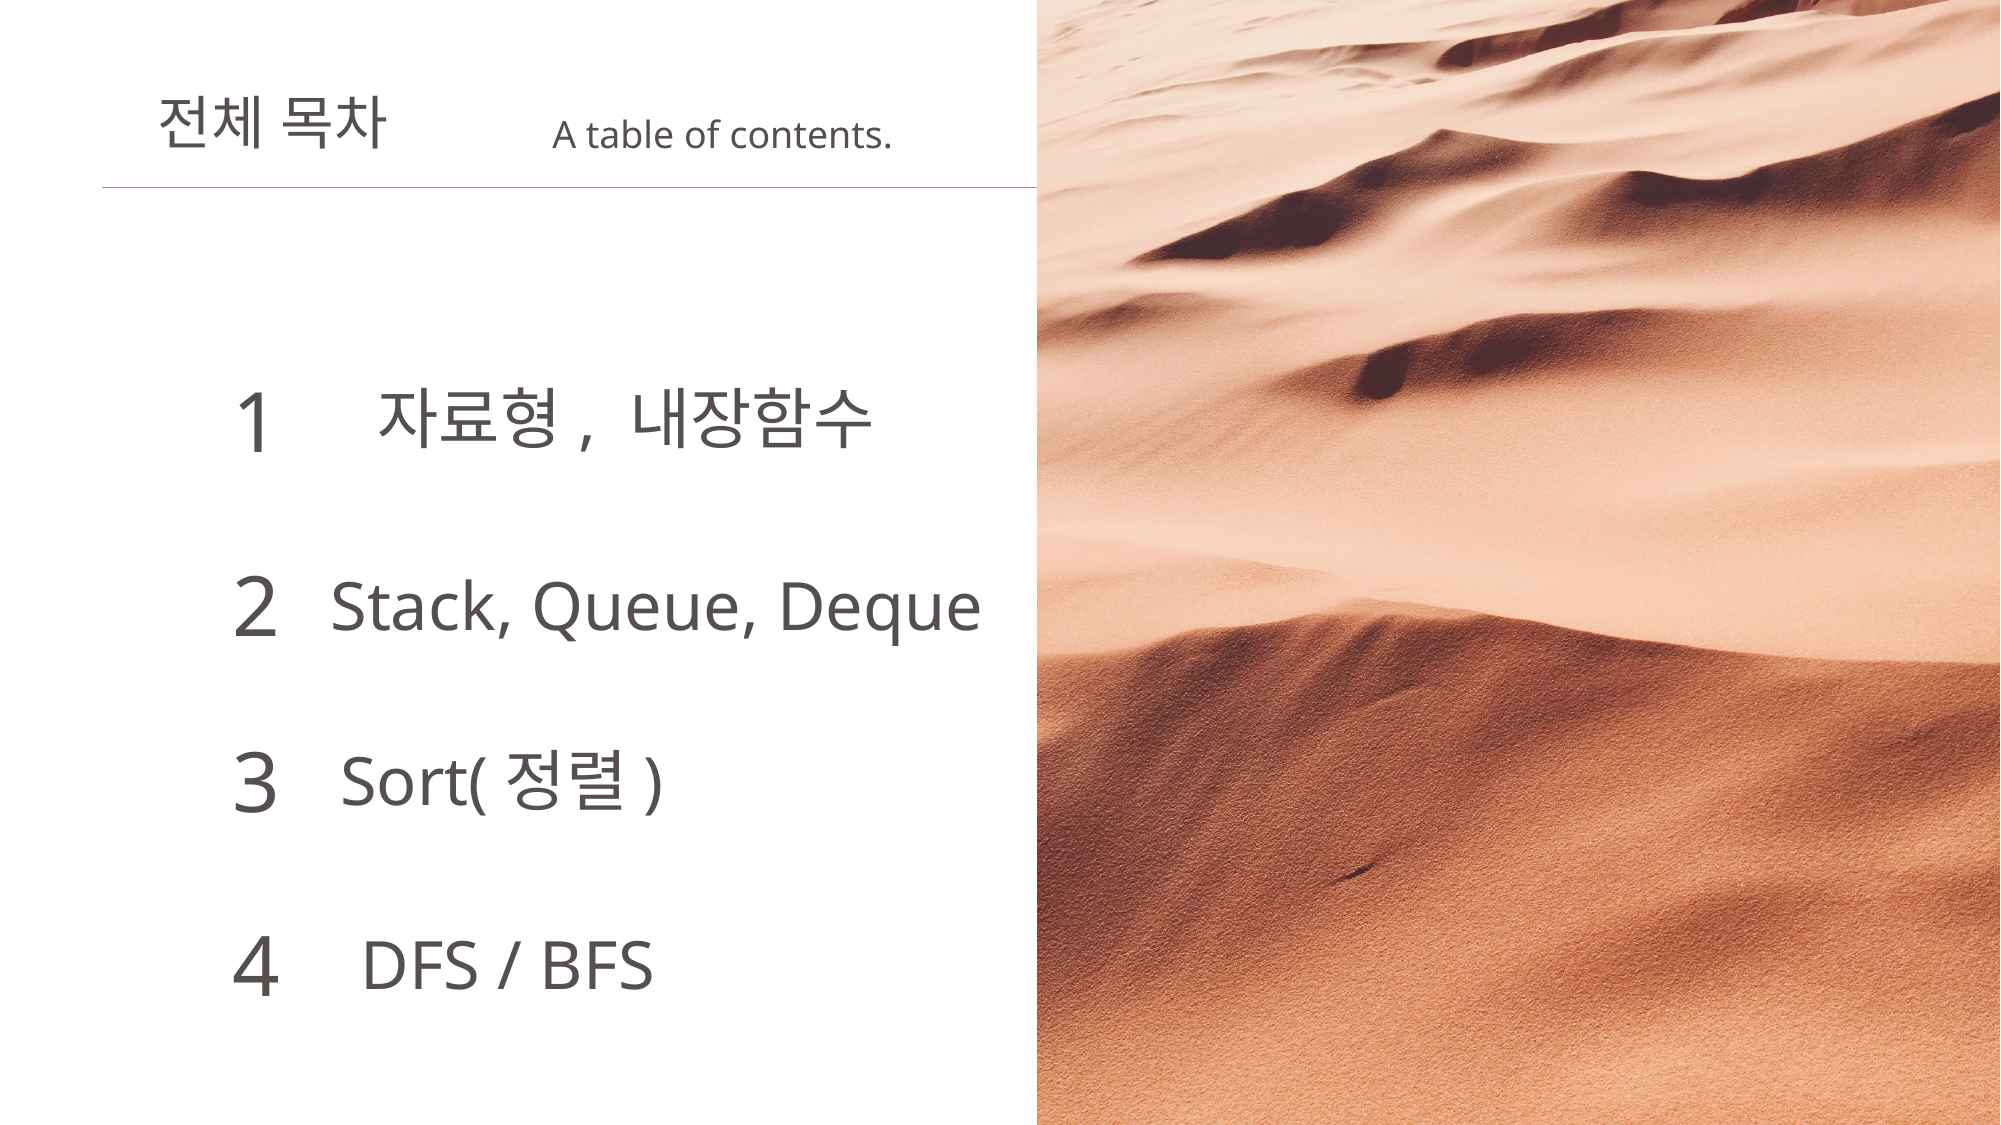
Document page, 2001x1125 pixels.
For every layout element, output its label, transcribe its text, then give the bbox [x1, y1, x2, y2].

text_box 1 [217, 362, 295, 477]
text_box 3 [217, 721, 295, 837]
picture [1037, 0, 2000, 1125]
text_box Stack, Queue, Deque [315, 556, 999, 651]
text_box 2 [217, 546, 295, 661]
text_box DFS / BFS [345, 915, 671, 1011]
text_box 자료형, 내장함수 [362, 369, 891, 465]
text_box Sort(정렬) [325, 731, 679, 827]
text_box 4 [218, 905, 295, 1021]
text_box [133, 78, 1055, 165]
